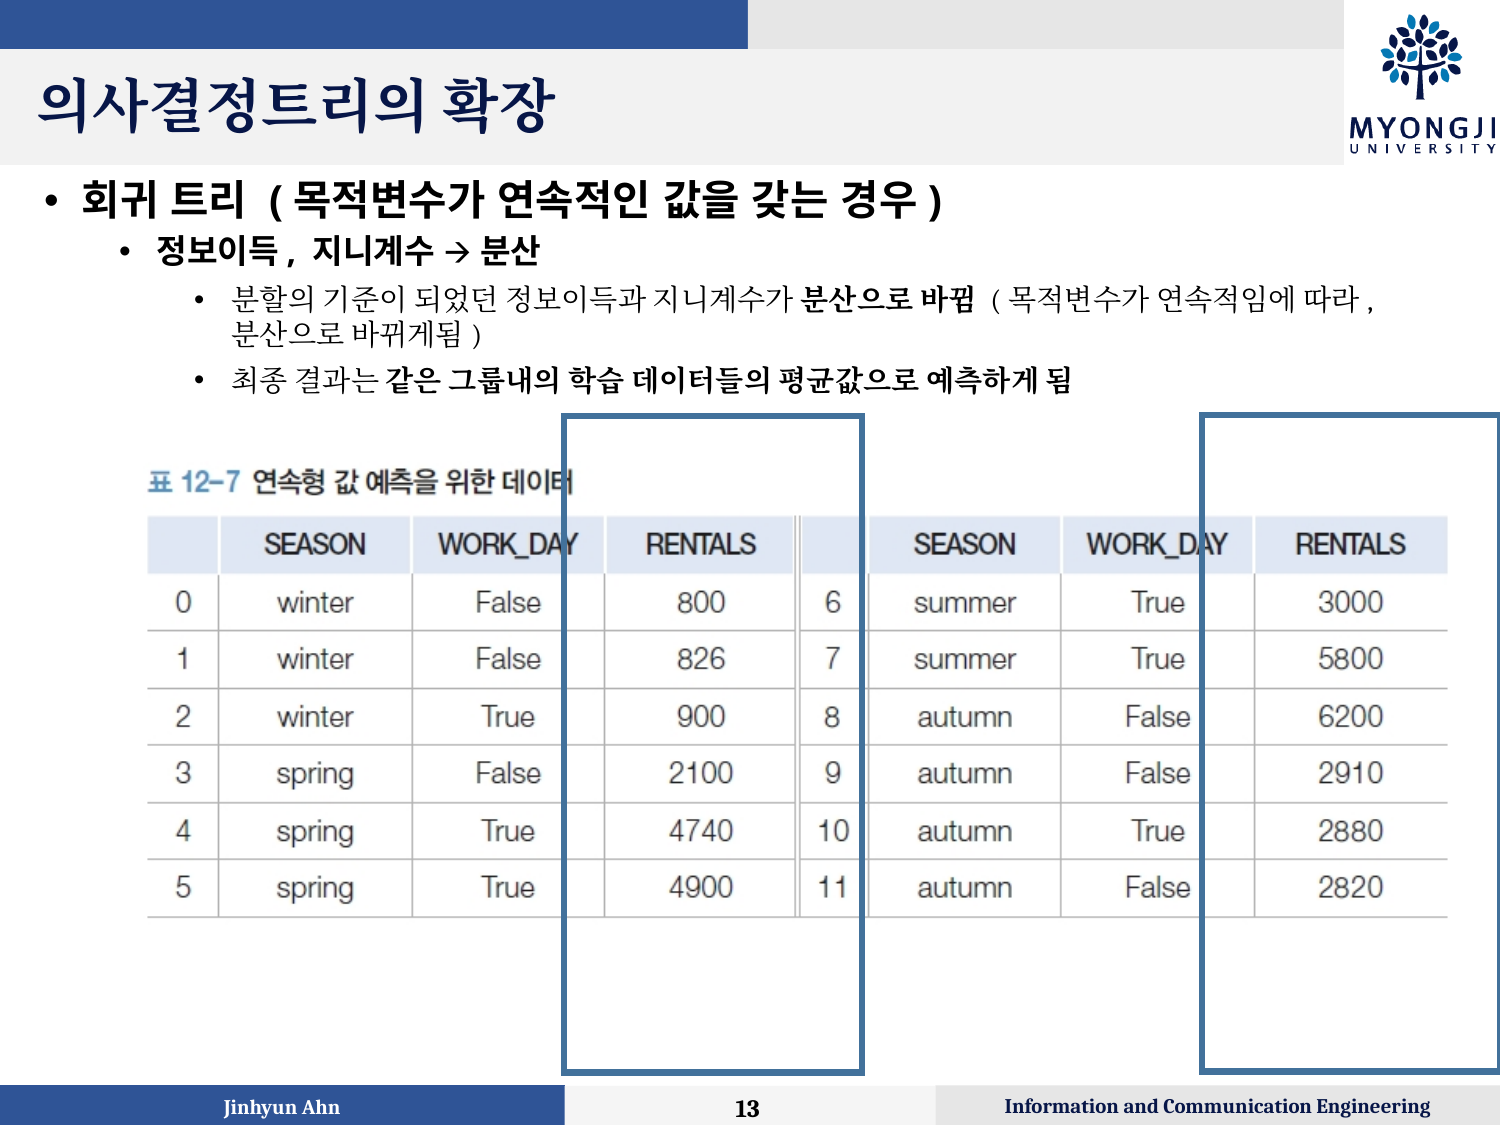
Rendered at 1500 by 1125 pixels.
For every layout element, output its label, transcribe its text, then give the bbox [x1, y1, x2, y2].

text_box Jinhyun Ahn [0, 1086, 565, 1125]
text_box [1202, 414, 1500, 1072]
picture [142, 461, 1452, 926]
text_box [564, 935, 863, 1073]
list 회귀 트리 (목적변수가 연속적인 값을 갖는 경우) 정보이득, 지니계수 🡪 분산 분할의 기준이 되었던 정보이득과 지니계수가 분산으로 바뀜 (목적변수가 연속적임에 따라, 분산으로 바뀌게됨) 최종 결과는 같은 그룹내의 학습 데이터들의 평균값으로 예측하게 됨 [29, 172, 1468, 1121]
slide_number ‹#› [579, 1121, 917, 1125]
picture [1344, 0, 1500, 52]
title 의사결정트리의 확장 [21, 52, 1500, 165]
text_box [564, 415, 863, 459]
